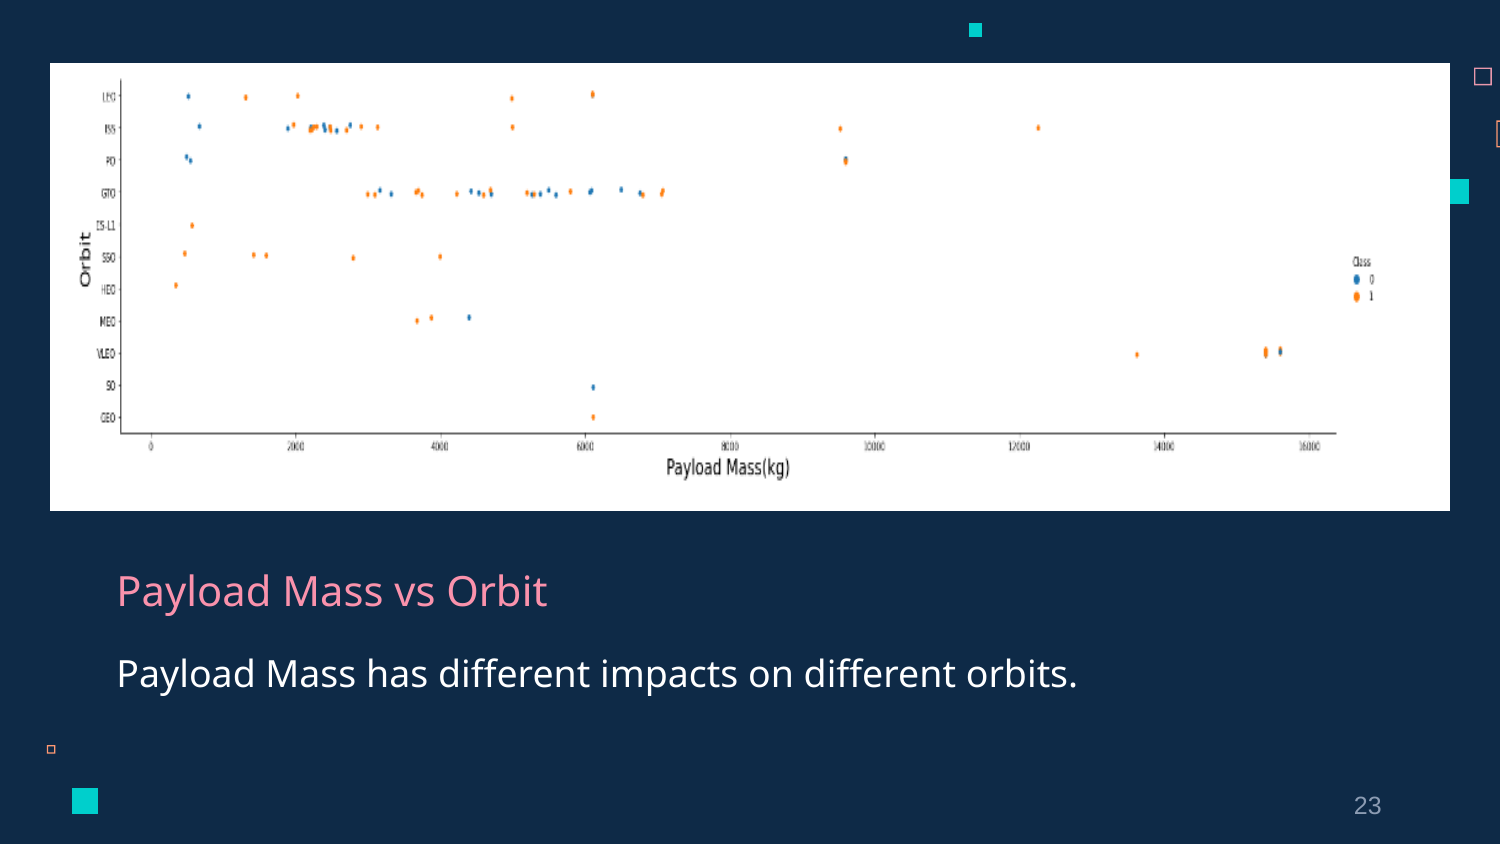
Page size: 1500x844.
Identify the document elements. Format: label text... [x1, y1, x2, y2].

picture [50, 63, 1450, 511]
text_box Payload Mass vs Orbit Payload Mass has different impacts on different orbits. [101, 549, 1332, 786]
slide_number 23 [1059, 782, 1397, 828]
